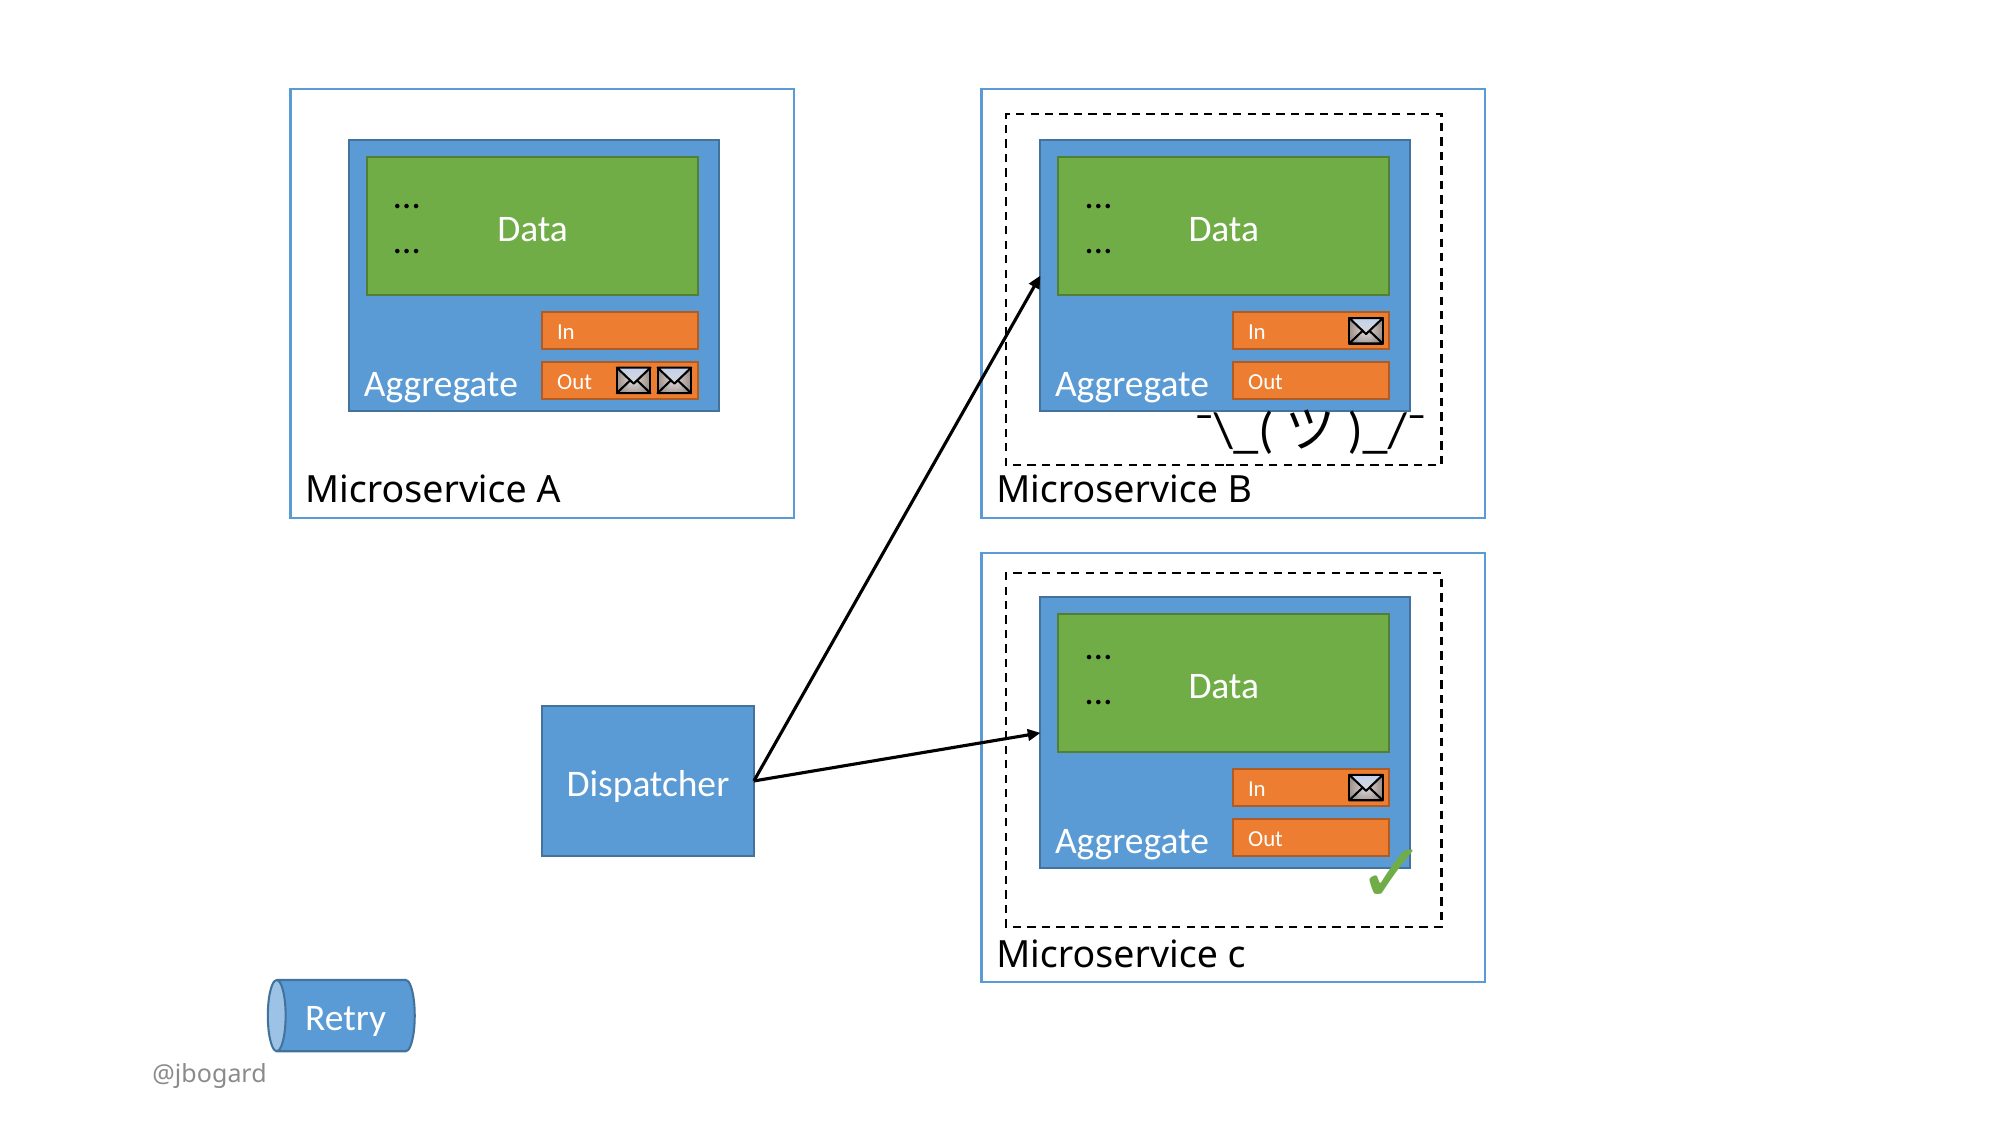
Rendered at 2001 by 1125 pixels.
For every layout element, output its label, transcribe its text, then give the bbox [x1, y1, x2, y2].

text_box Microservice c [980, 552, 1486, 983]
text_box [1349, 774, 1383, 801]
text_box ¯\_(ツ)_/¯ [1005, 113, 1443, 466]
slide_number @jbogard [137, 1042, 588, 1103]
text_box ✓ [1005, 572, 1443, 928]
text_box Microservice A [289, 88, 795, 519]
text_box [657, 367, 692, 394]
text_box Data [366, 156, 699, 296]
text_box Retry [266, 978, 416, 1042]
text_box Dispatcher [541, 705, 755, 857]
text_box Aggregate [348, 139, 720, 412]
text_box In [541, 311, 699, 350]
text_box Out [541, 361, 699, 400]
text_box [753, 275, 1041, 732]
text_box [753, 732, 1041, 781]
text_box … … [379, 164, 471, 269]
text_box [616, 367, 651, 394]
text_box Microservice B [980, 88, 1486, 519]
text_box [1349, 318, 1383, 344]
